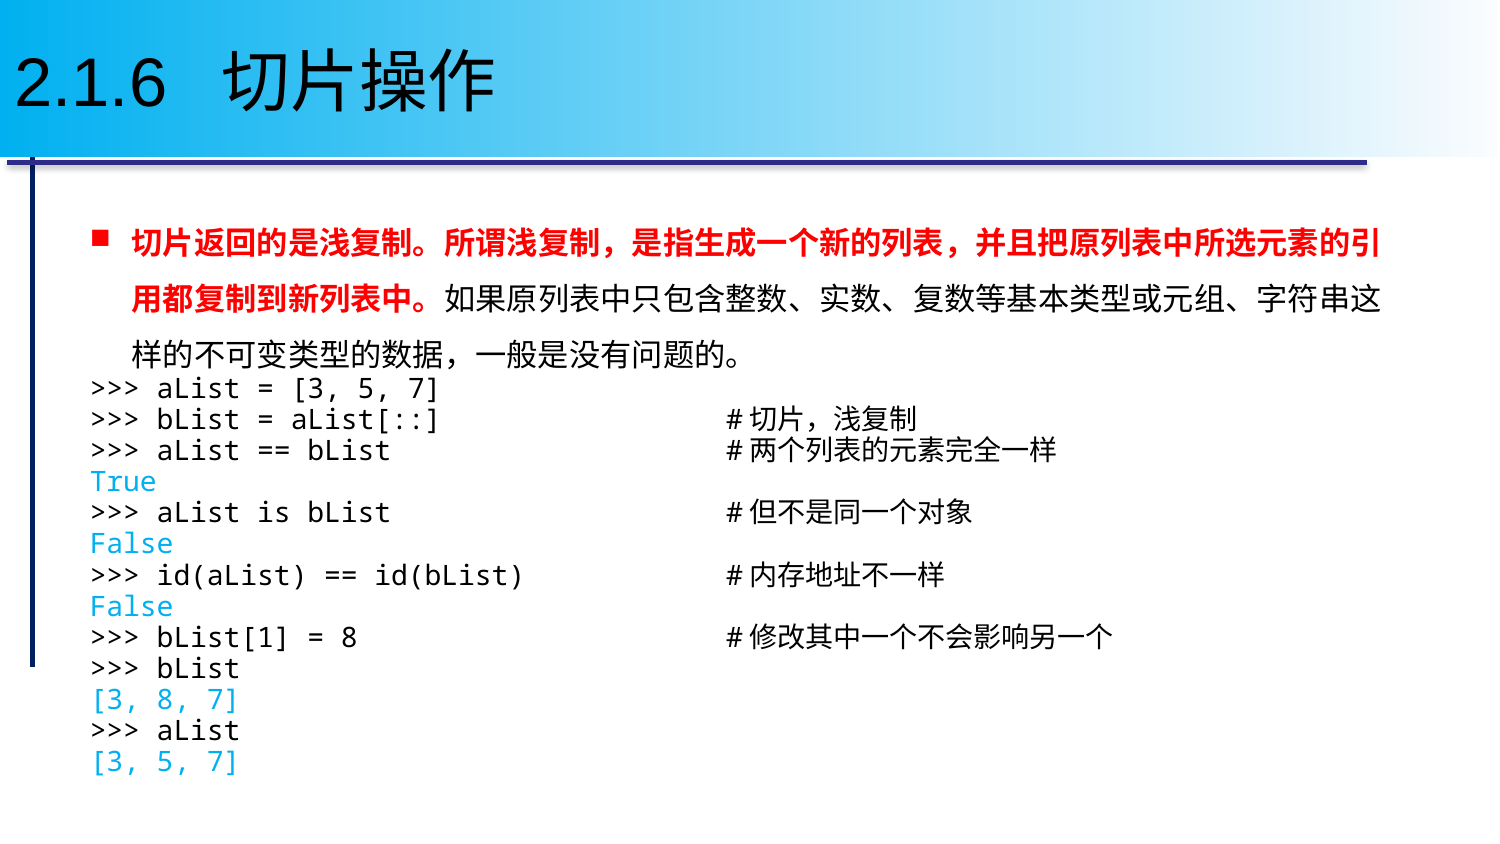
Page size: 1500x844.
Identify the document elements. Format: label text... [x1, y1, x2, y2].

title 2.1.6 切片操作 [0, 0, 1497, 158]
list 切片返回的是浅复制。所谓浅复制，是指生成一个新的列表，并且把原列表中所选元素的引用都复制到新列表中。如果原列表中只包含整数、实数、复数等基本类型或元组、字符串这样的不可变类型的数据，一般是没有问题的。 >>> aList = [3, 5, 7] >>> bList = aList[::] #切片，浅复制 >>> aList == bList #两个列表的元素完全一样 True >>> aList is bList #但不是同一个对象 False >>> id(aList) == id(bList) #内存地址不一样 False >>> bList[1] = 8 #修改其中一个不会影响另一个 >>> bList [3, 8, 7] >>> aList [3, 5, 7] [74, 196, 1426, 755]
